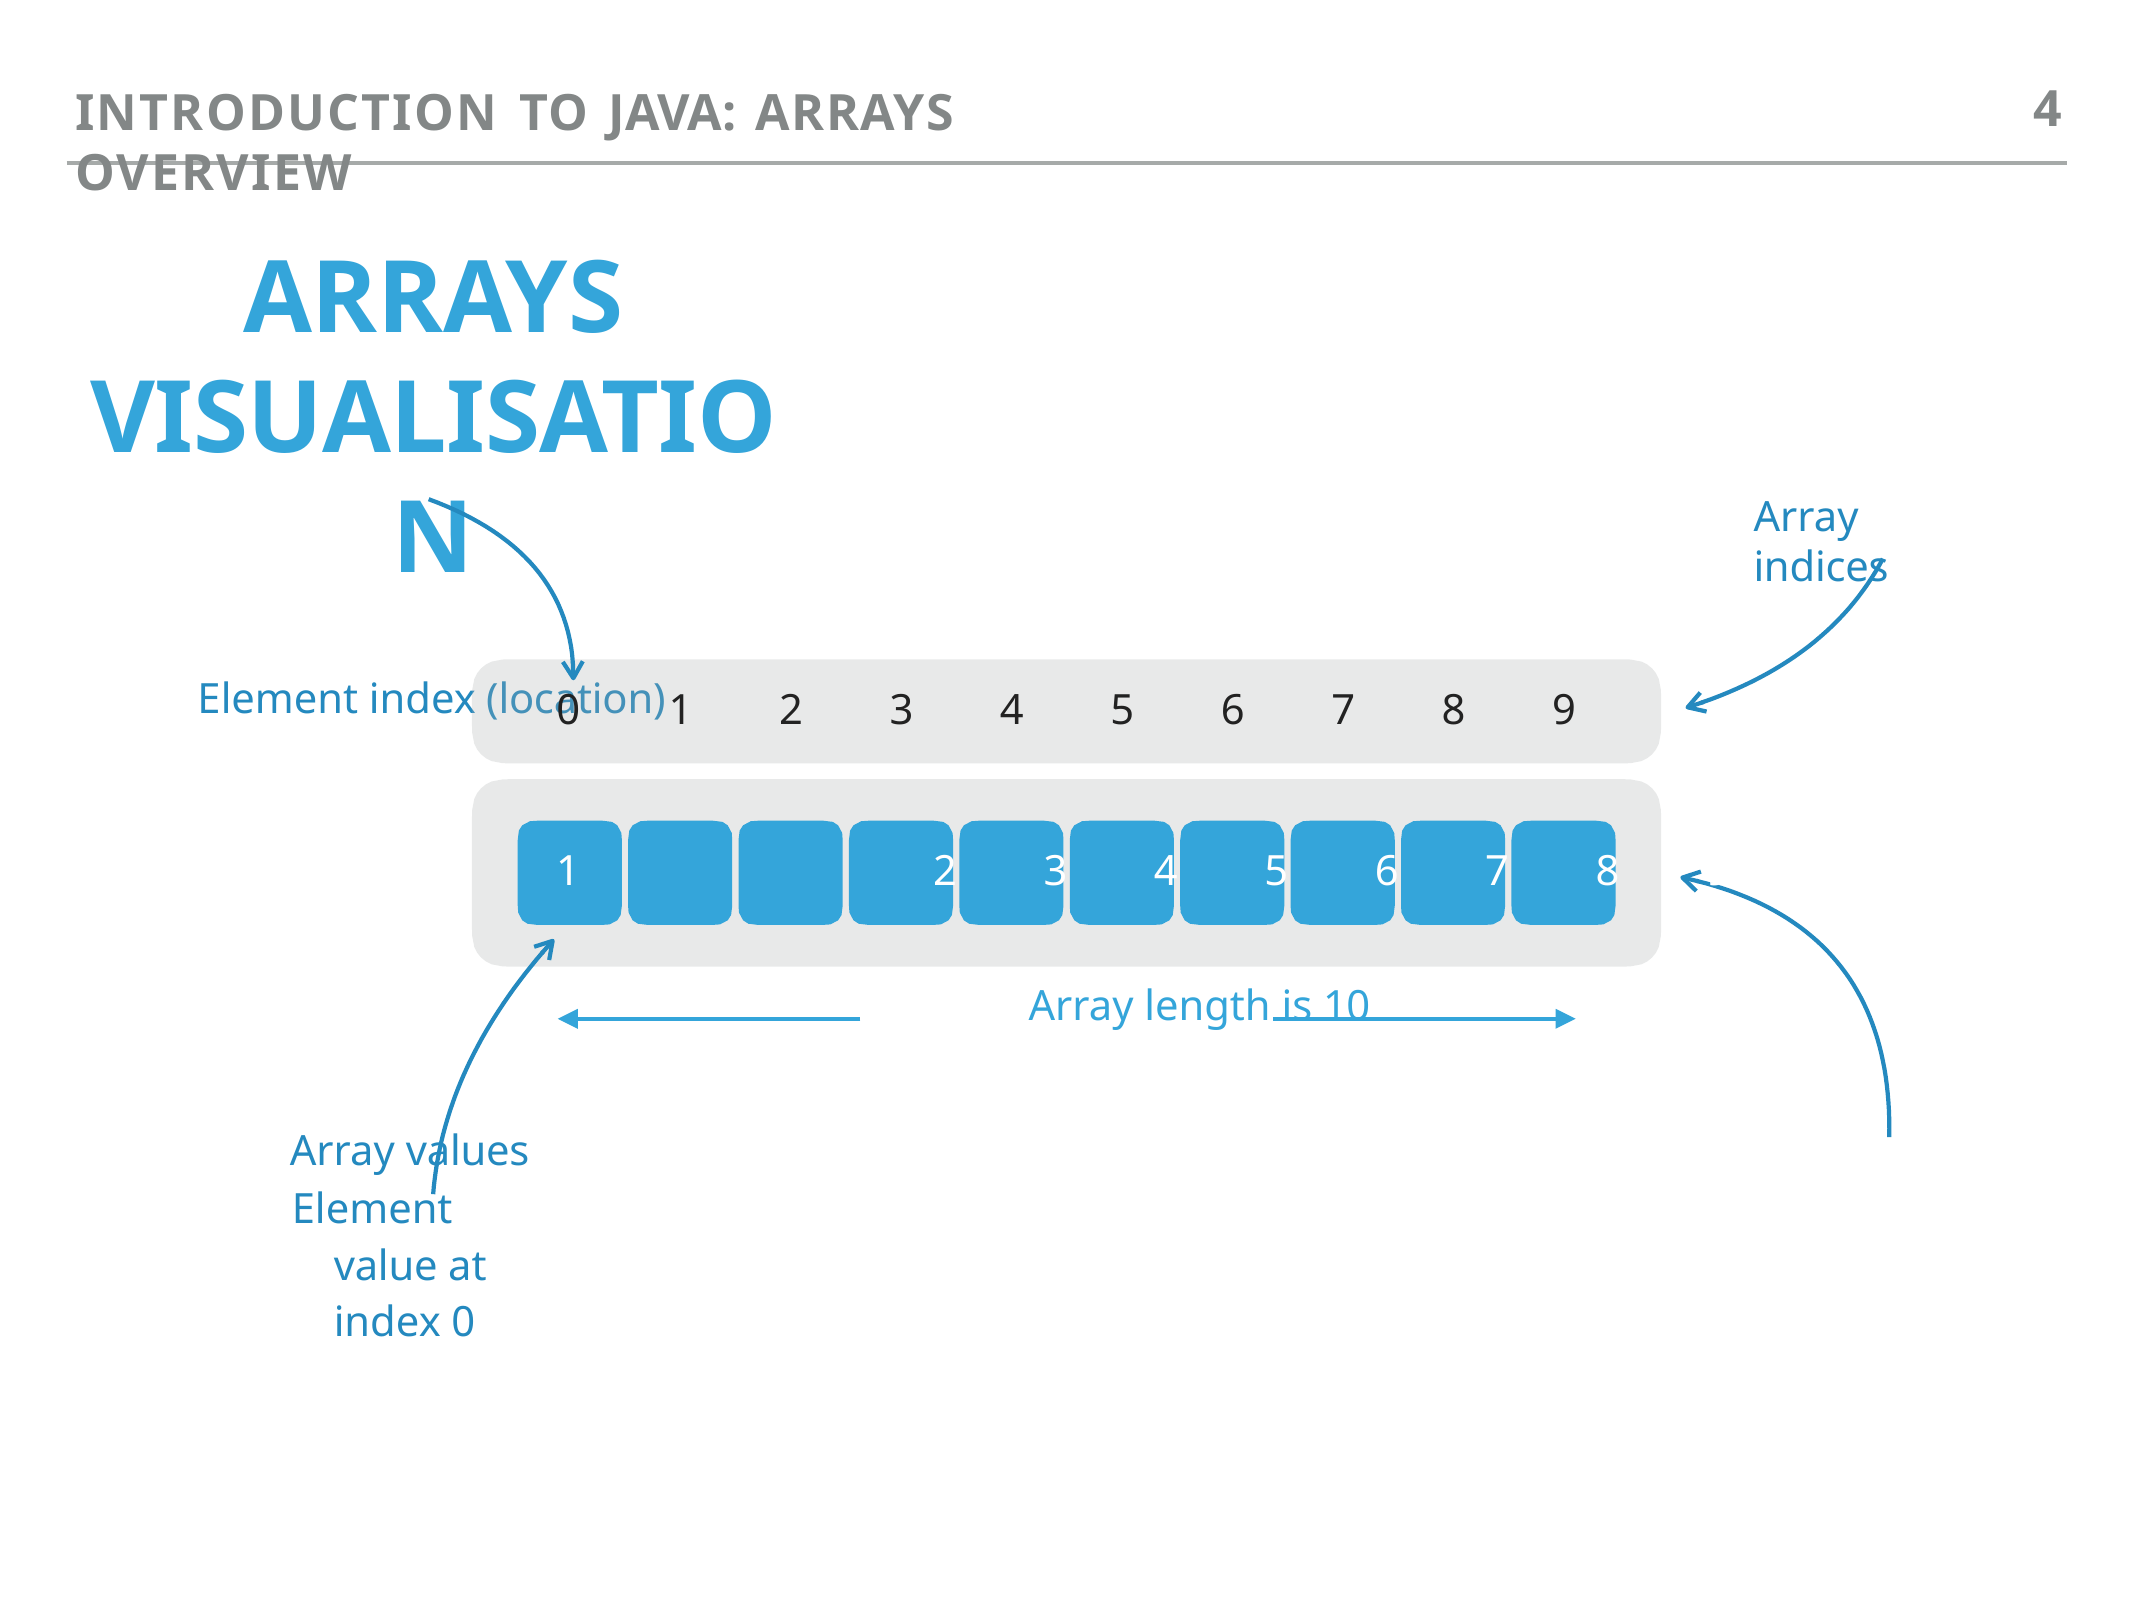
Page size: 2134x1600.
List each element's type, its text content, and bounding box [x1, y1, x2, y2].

text_box ARRAYS VISUALISATION Element index (location) [72, 230, 794, 722]
text_box [471, 659, 1662, 764]
text_box 1 2 3 4 5 6 7 8 9 10 Array length is 10 Array values Element value at index 0 [289, 842, 2011, 1345]
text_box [1680, 869, 1892, 1140]
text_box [430, 778, 1662, 1197]
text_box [1272, 1008, 1576, 1030]
title INTRODUCTION TO JAVA: ARRAYS OVERVIEW [72, 78, 1118, 348]
text_box 0 1 2 3 4 5 6 7 8 9 [554, 680, 1577, 733]
text_box Array indices [1751, 488, 2005, 591]
text_box 4 [2031, 74, 2060, 137]
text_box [557, 1008, 861, 1030]
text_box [1685, 556, 1886, 714]
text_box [426, 496, 586, 681]
